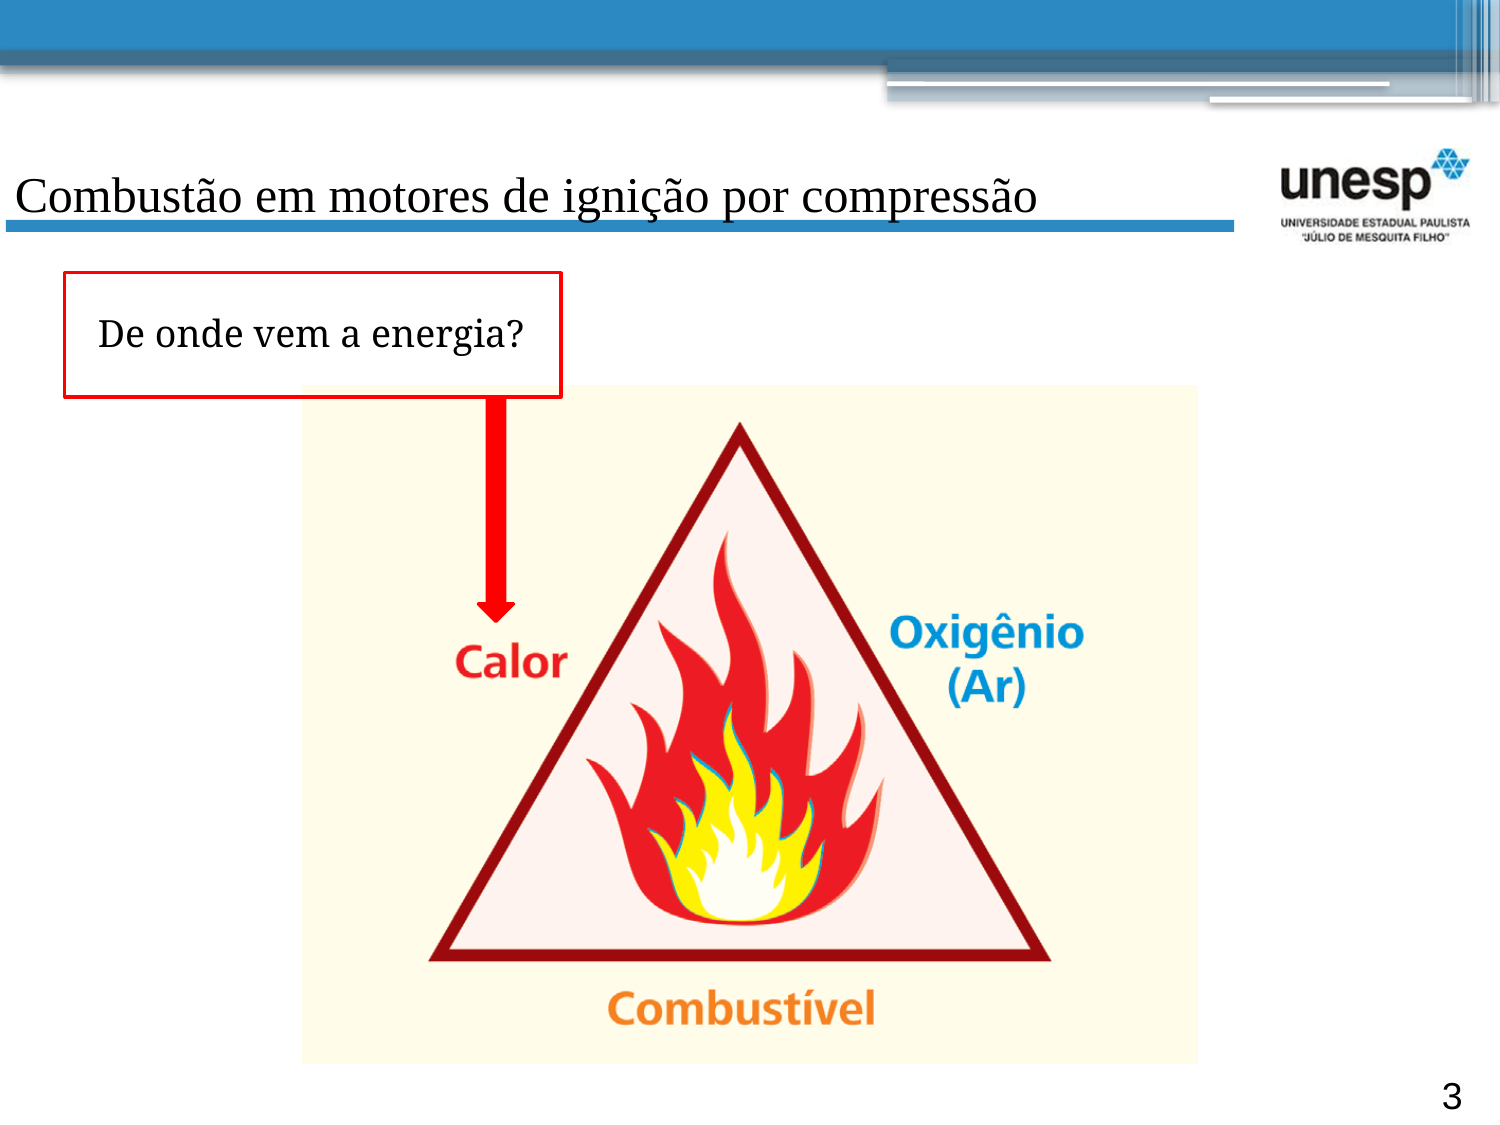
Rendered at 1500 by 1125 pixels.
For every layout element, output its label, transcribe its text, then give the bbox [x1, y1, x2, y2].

picture [301, 385, 1199, 1064]
text_box 3 [1427, 1064, 1500, 1125]
text_box Combustão em motores de ignição por compressão [0, 125, 1093, 231]
text_box [63, 271, 563, 399]
picture [1281, 148, 1471, 245]
